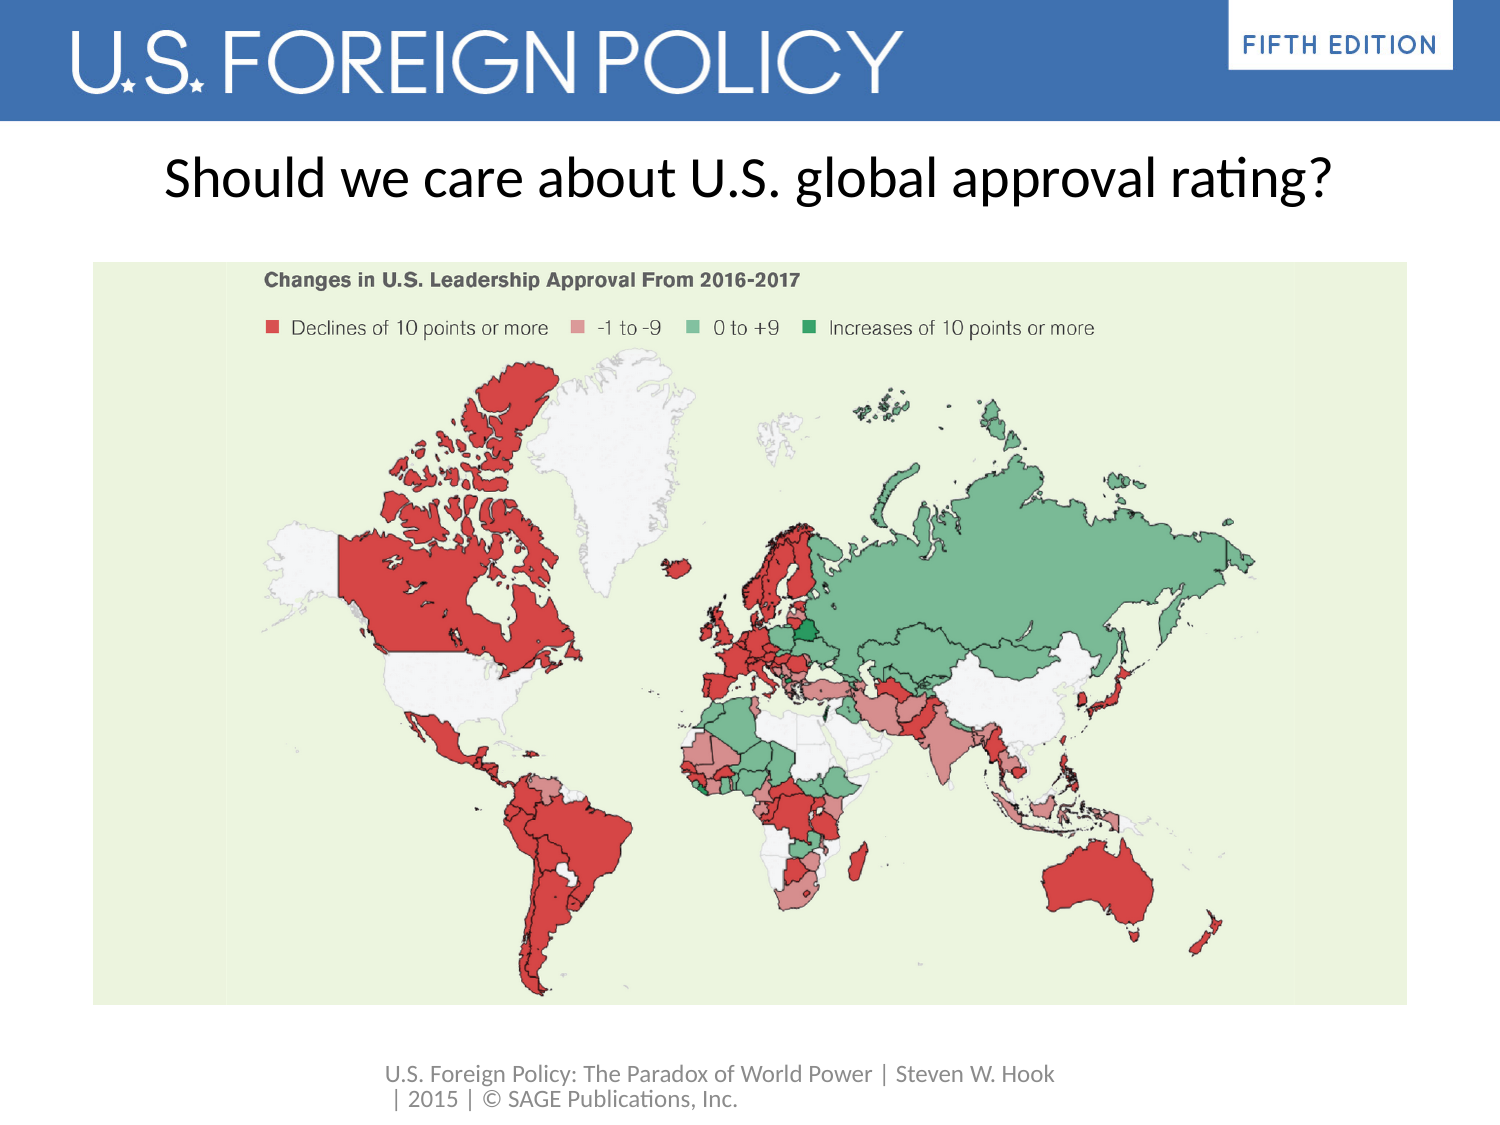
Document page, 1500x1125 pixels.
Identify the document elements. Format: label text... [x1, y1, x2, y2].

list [92, 262, 1408, 1006]
footer U.S. Foreign Policy: The Paradox of World Power | Steven W. Hook | 2015 | © SAGE Publications, Inc. [369, 1042, 1075, 1103]
title Should we care about U.S. global approval rating? [75, 45, 1425, 233]
picture [0, 0, 1500, 1125]
